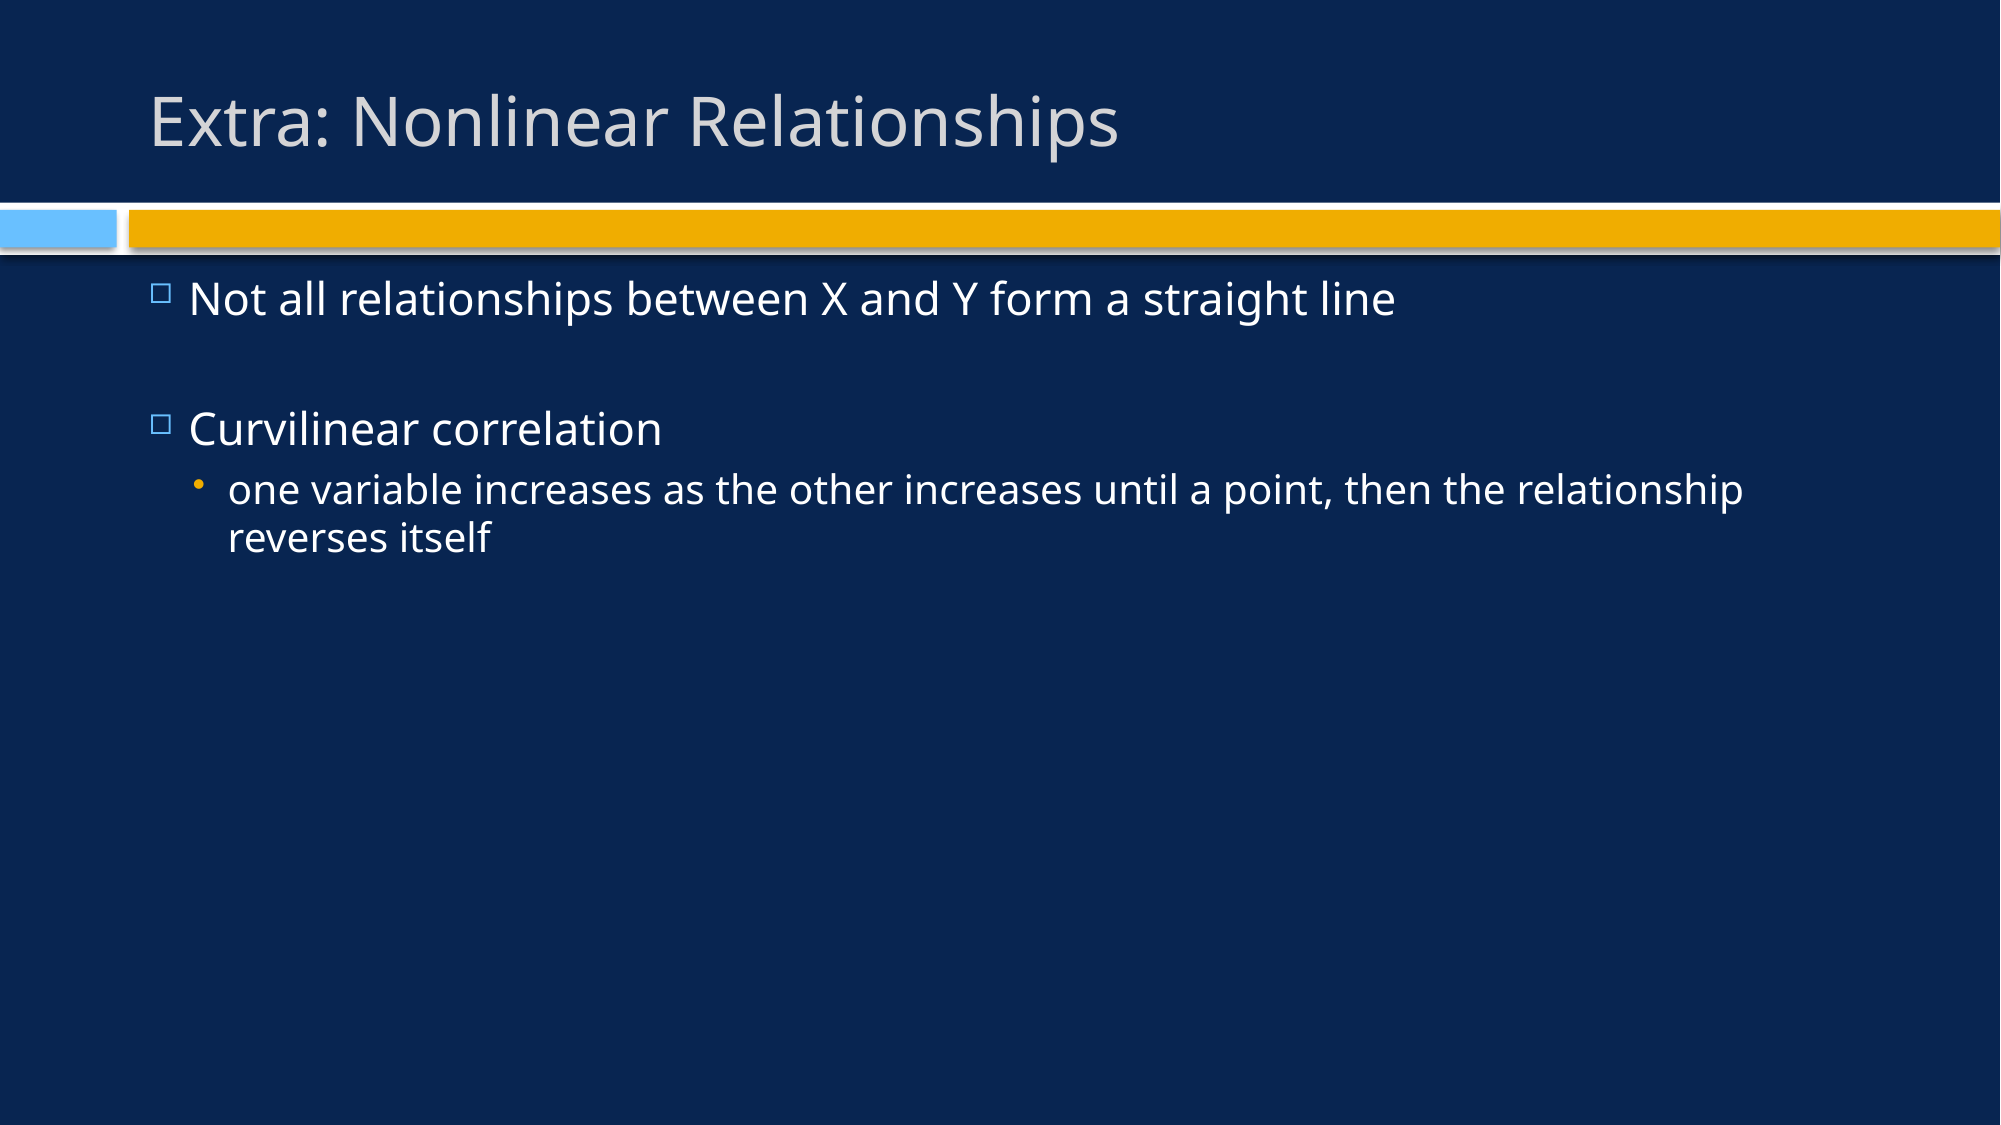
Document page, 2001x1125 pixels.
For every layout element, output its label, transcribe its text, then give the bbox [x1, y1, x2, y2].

list Not all relationships between X and Y form a straight line Curvilinear correlation one variable increases as the other increases until a point, then the relationship reverses itself [133, 262, 1918, 1001]
title Extra: Nonlinear Relationships [133, 37, 1918, 201]
